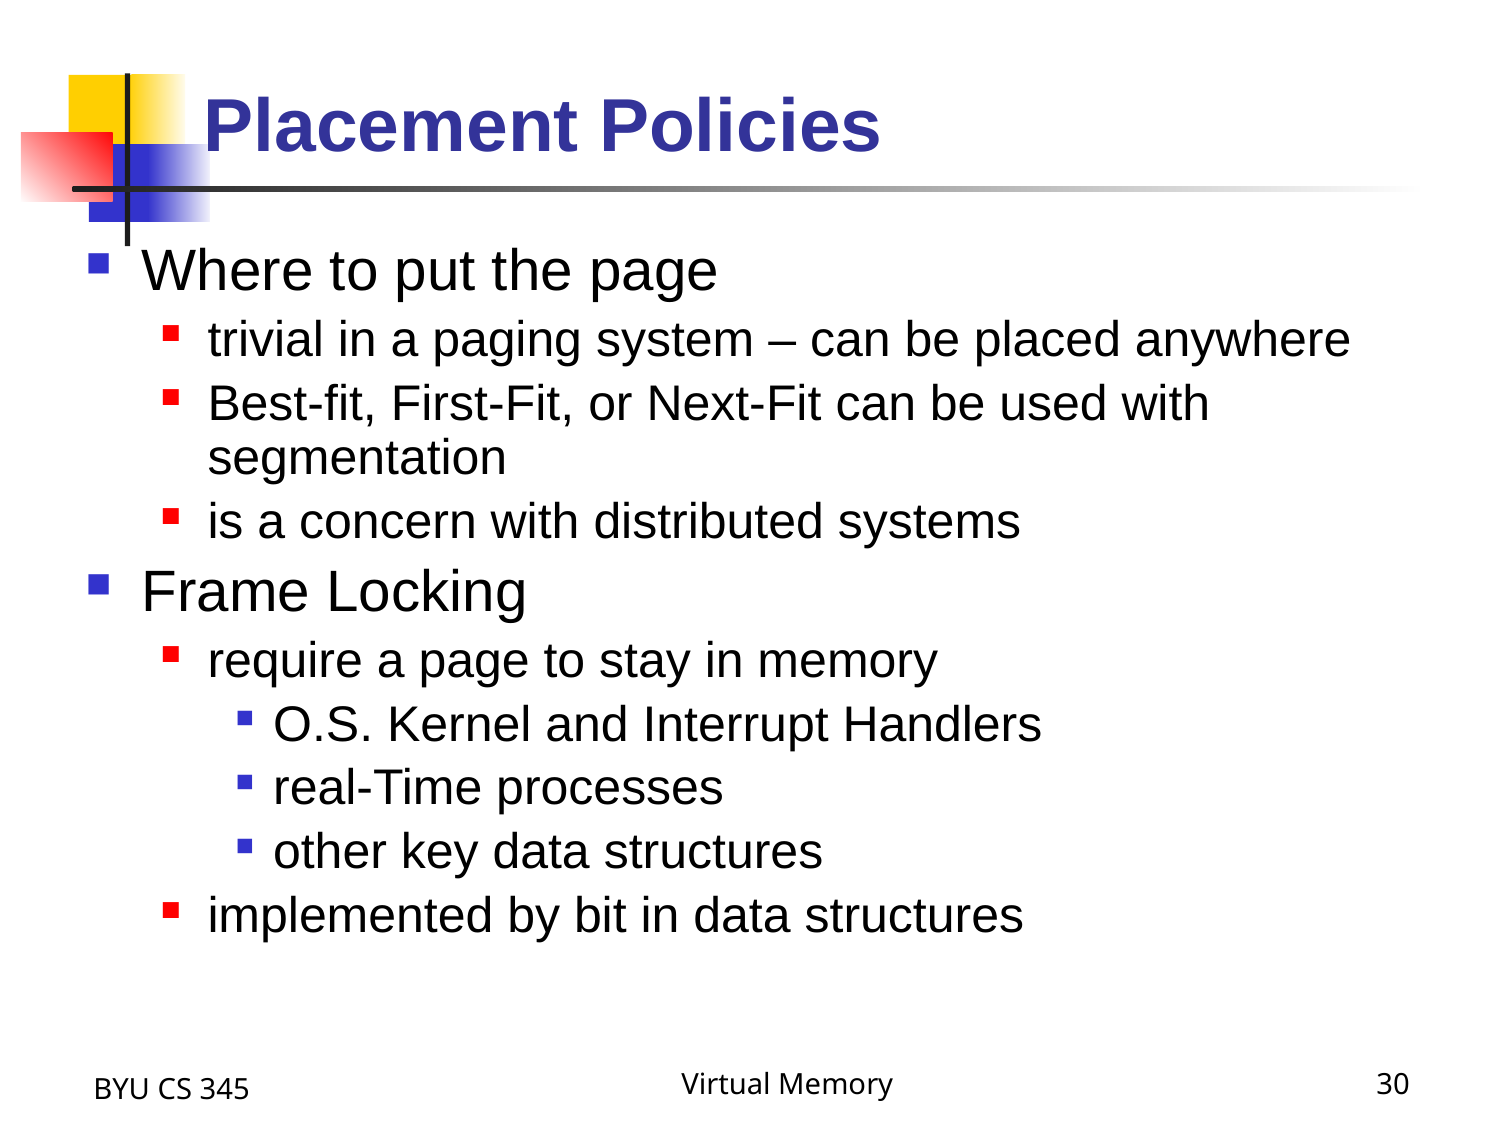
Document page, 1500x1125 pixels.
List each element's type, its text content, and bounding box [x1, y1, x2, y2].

slide_number 30 [1112, 1072, 1425, 1113]
list Where to put the page trivial in a paging system – can be placed anywhere Best-fit, First-Fit, or Next-Fit can be used with segmentation is a concern with distributed systems Frame Locking require a page to stay in memory O.S. Kernel and Interrupt Handlers real-Time processes other key data structures implemented by bit in data structures [70, 233, 1459, 1072]
slide_number BYU CS 345 [78, 1072, 391, 1113]
title Placement Policies [188, 43, 1364, 174]
footer Virtual Memory [549, 1072, 1025, 1113]
